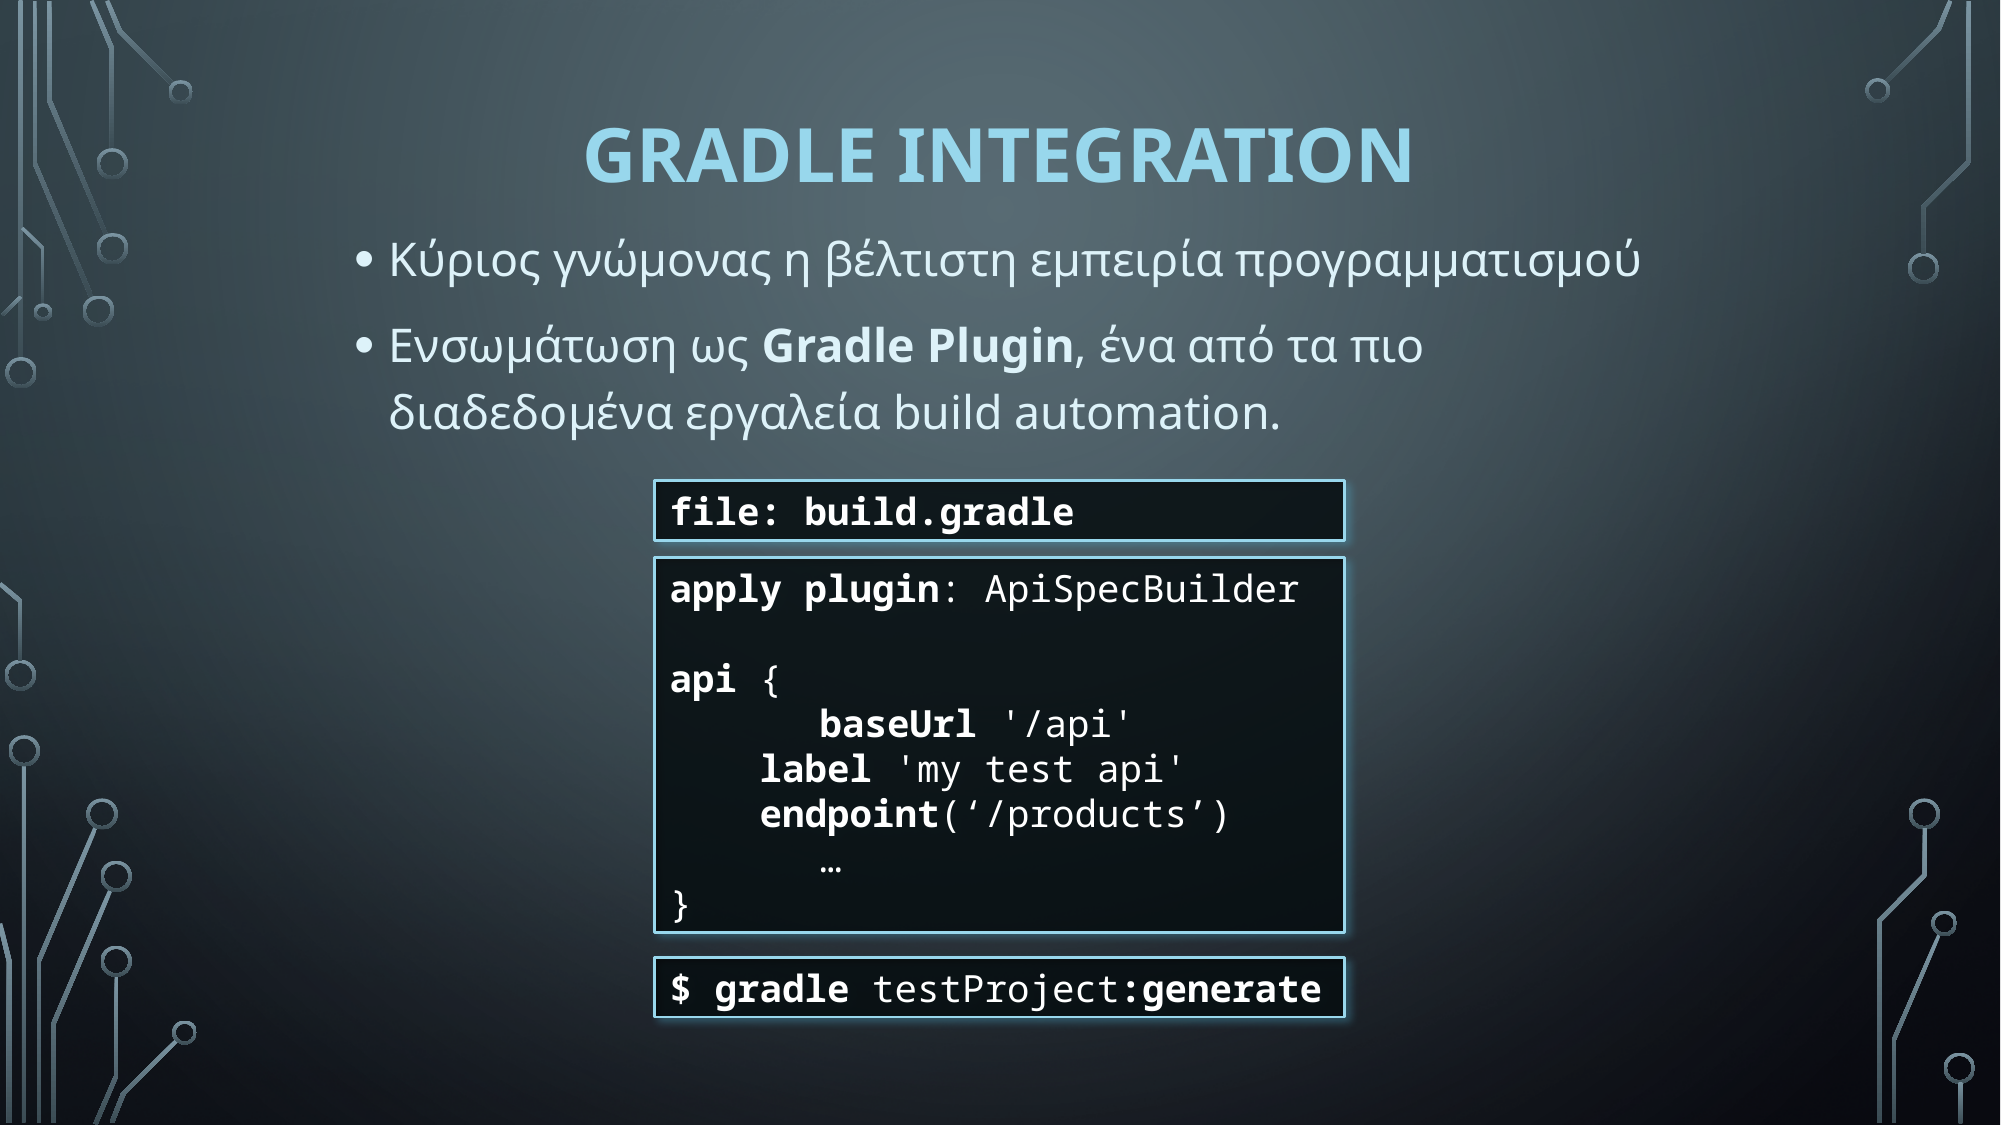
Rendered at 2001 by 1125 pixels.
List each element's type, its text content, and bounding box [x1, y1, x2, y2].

text_box apply plugin: ApiSpecBuilder api { baseUrl '/api' label 'my test api' endpoint(‘/products’) … } [654, 557, 1345, 933]
text_box file: build.gradle [654, 480, 1345, 541]
title Gradle integration [187, 36, 1813, 280]
text_box $ gradle testProject:generate [654, 957, 1345, 1018]
list Κύριος γνώμονας η βέλτιστη εμπειρία προγραμματισμού Ενσωμάτωση ως Gradle Plugin, ένα από τα πιο διαδεδομένα εργαλεία build automation. [339, 211, 1661, 509]
